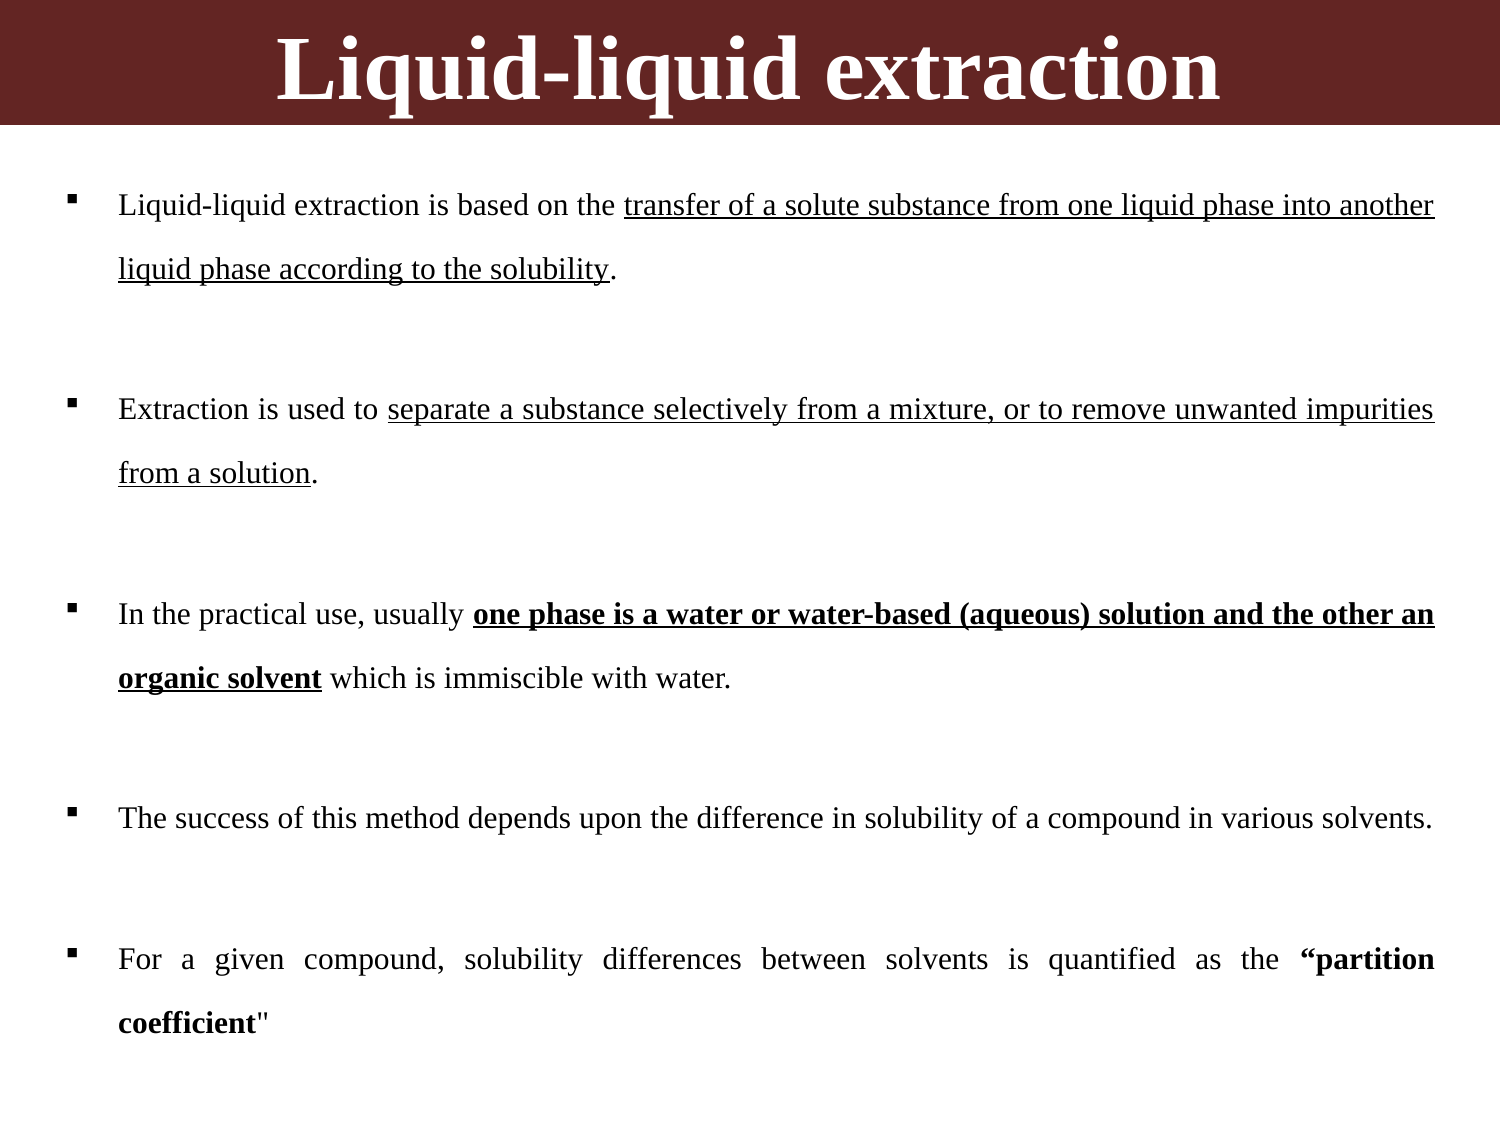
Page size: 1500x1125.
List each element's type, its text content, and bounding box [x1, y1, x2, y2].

title Liquid-liquid extraction [0, 0, 1500, 125]
list Liquid-liquid extraction is based on the transfer of a solute substance from one liquid phase into another liquid phase according to the solubility. Extraction is used to separate a substance selectively from a mixture, or to remove unwanted impurities from a solution. In the practical use, usually one phase is a water or water-based (aqueous) solution and the other an organic solvent which is immiscible with water. The success of this method depends upon the difference in solubility of a compound in various solvents. For a given compound, solubility differences between solvents is quantified as the “partition coefficient" [50, 149, 1450, 1100]
